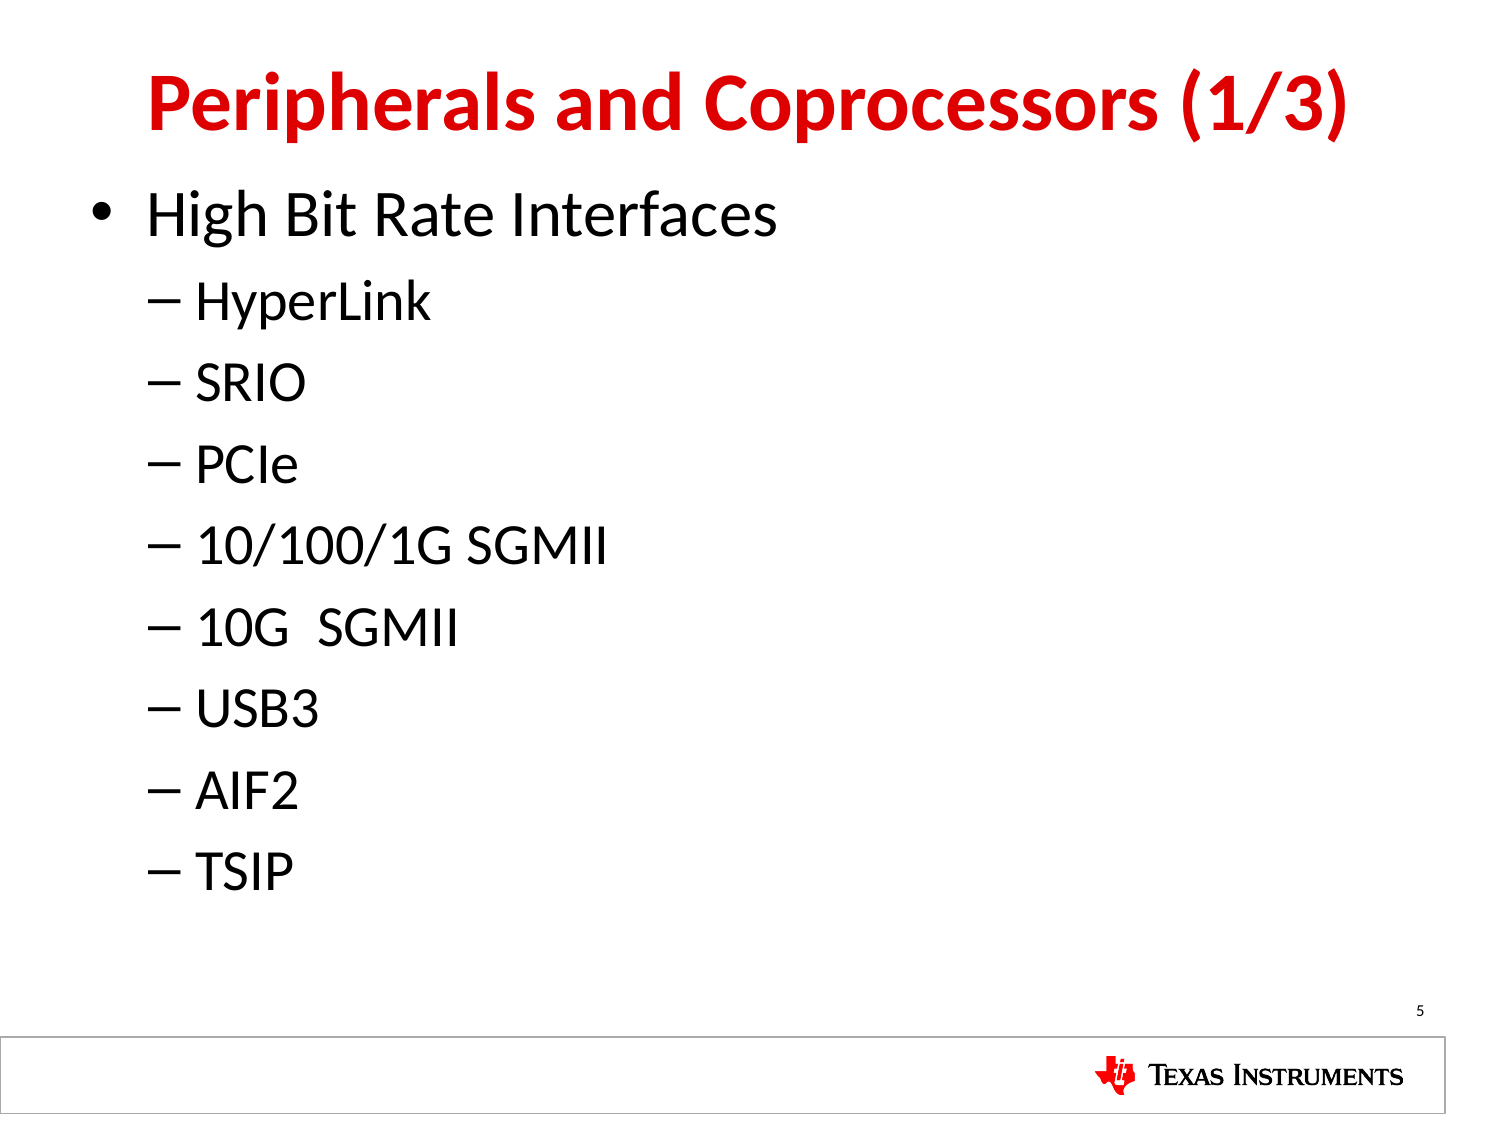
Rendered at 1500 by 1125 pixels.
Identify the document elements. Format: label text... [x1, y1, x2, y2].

list High Bit Rate Interfaces HyperLink SRIO PCIe 10/100/1G SGMII 10G SGMII USB3 AIF2 TSIP [74, 162, 1426, 1038]
slide_number 5 [1089, 992, 1440, 1027]
title Peripherals and Coprocessors (1/3) [74, 44, 1426, 151]
picture [1095, 1056, 1403, 1095]
